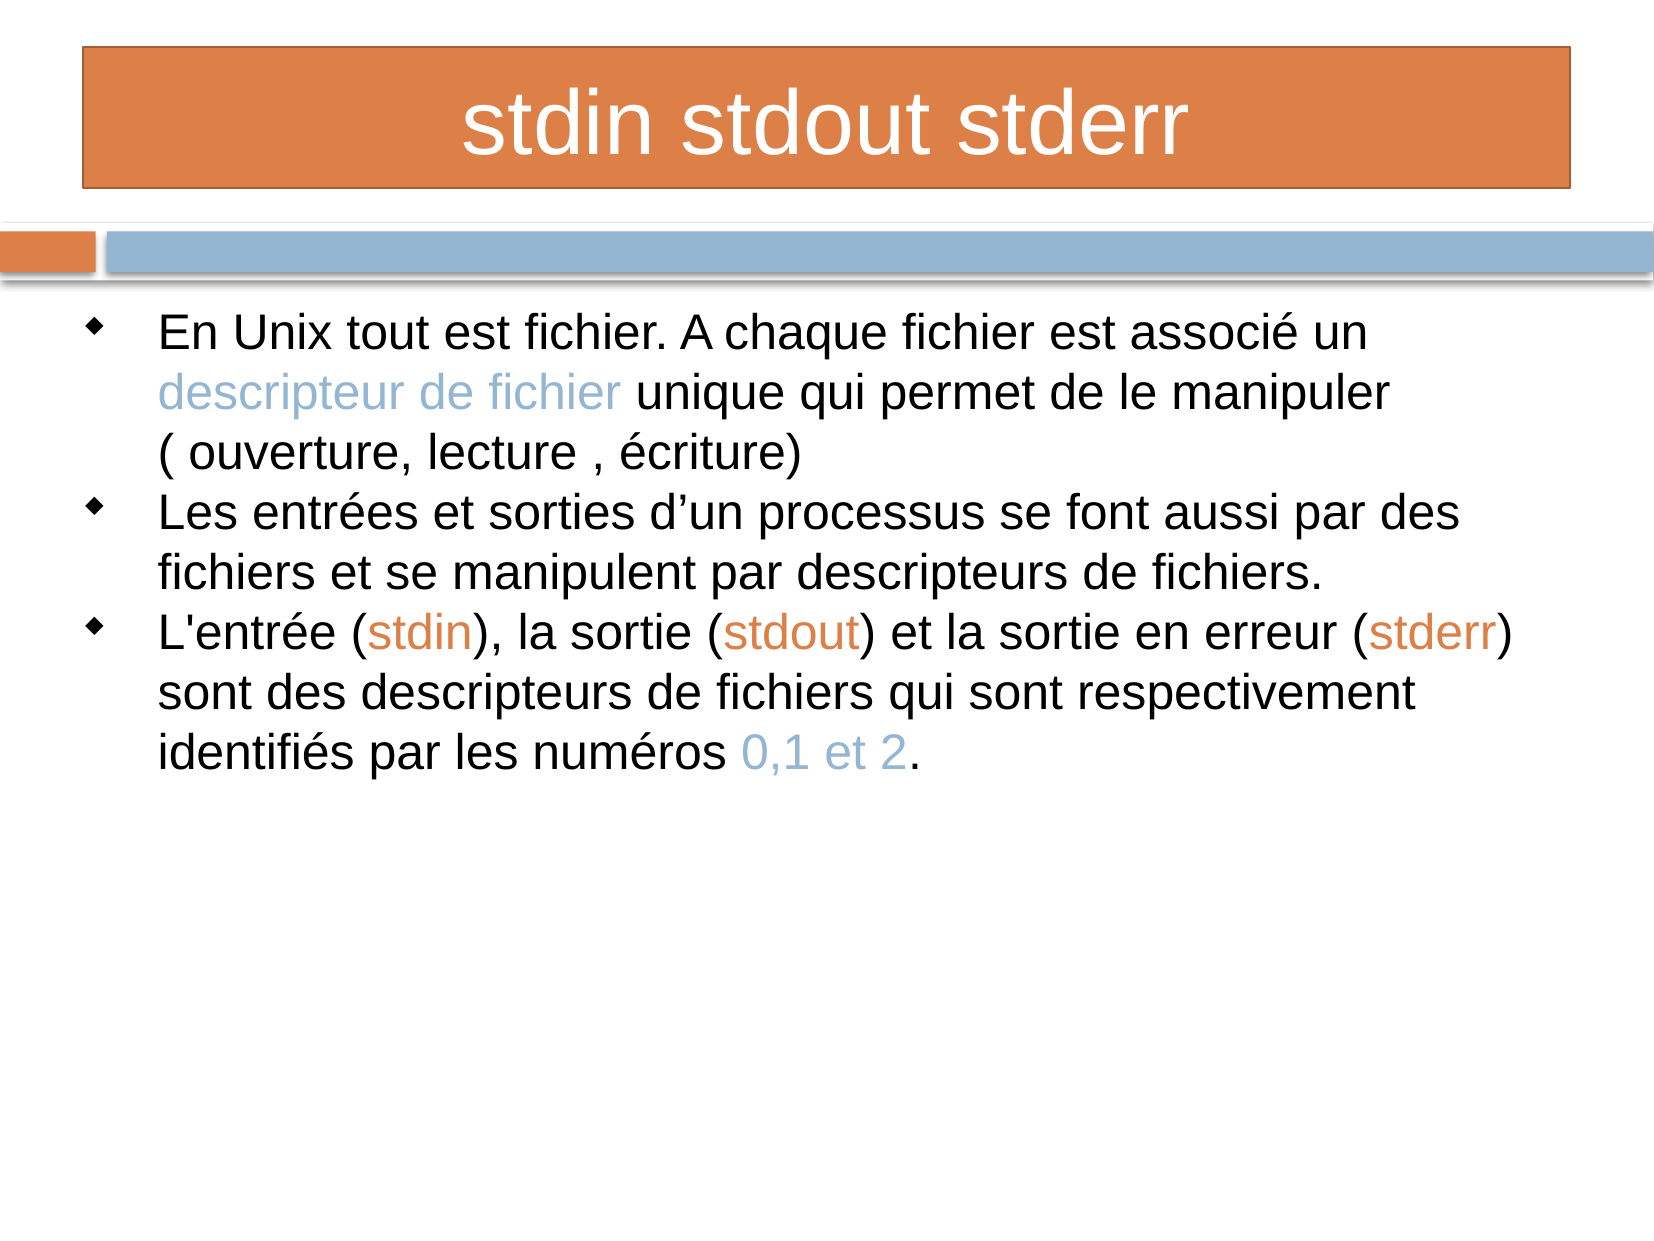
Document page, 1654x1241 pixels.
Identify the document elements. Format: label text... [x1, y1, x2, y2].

text_box stdin stdout stderr [82, 46, 1571, 189]
text_box En Unix tout est fichier. A chaque fichier est associé un descripteur de fichier unique qui permet de le manipuler ( ouverture, lecture , écriture) Les entrées et sorties d’un processus se font aussi par des fichiers et se manipulent par descripteurs de fichiers. L'entrée (stdin), la sortie (stdout) et la sortie en erreur (stderr) sont des descripteurs de fichiers qui sont respectivement identifiés par les numéros 0,1 et 2. [82, 299, 1571, 1018]
